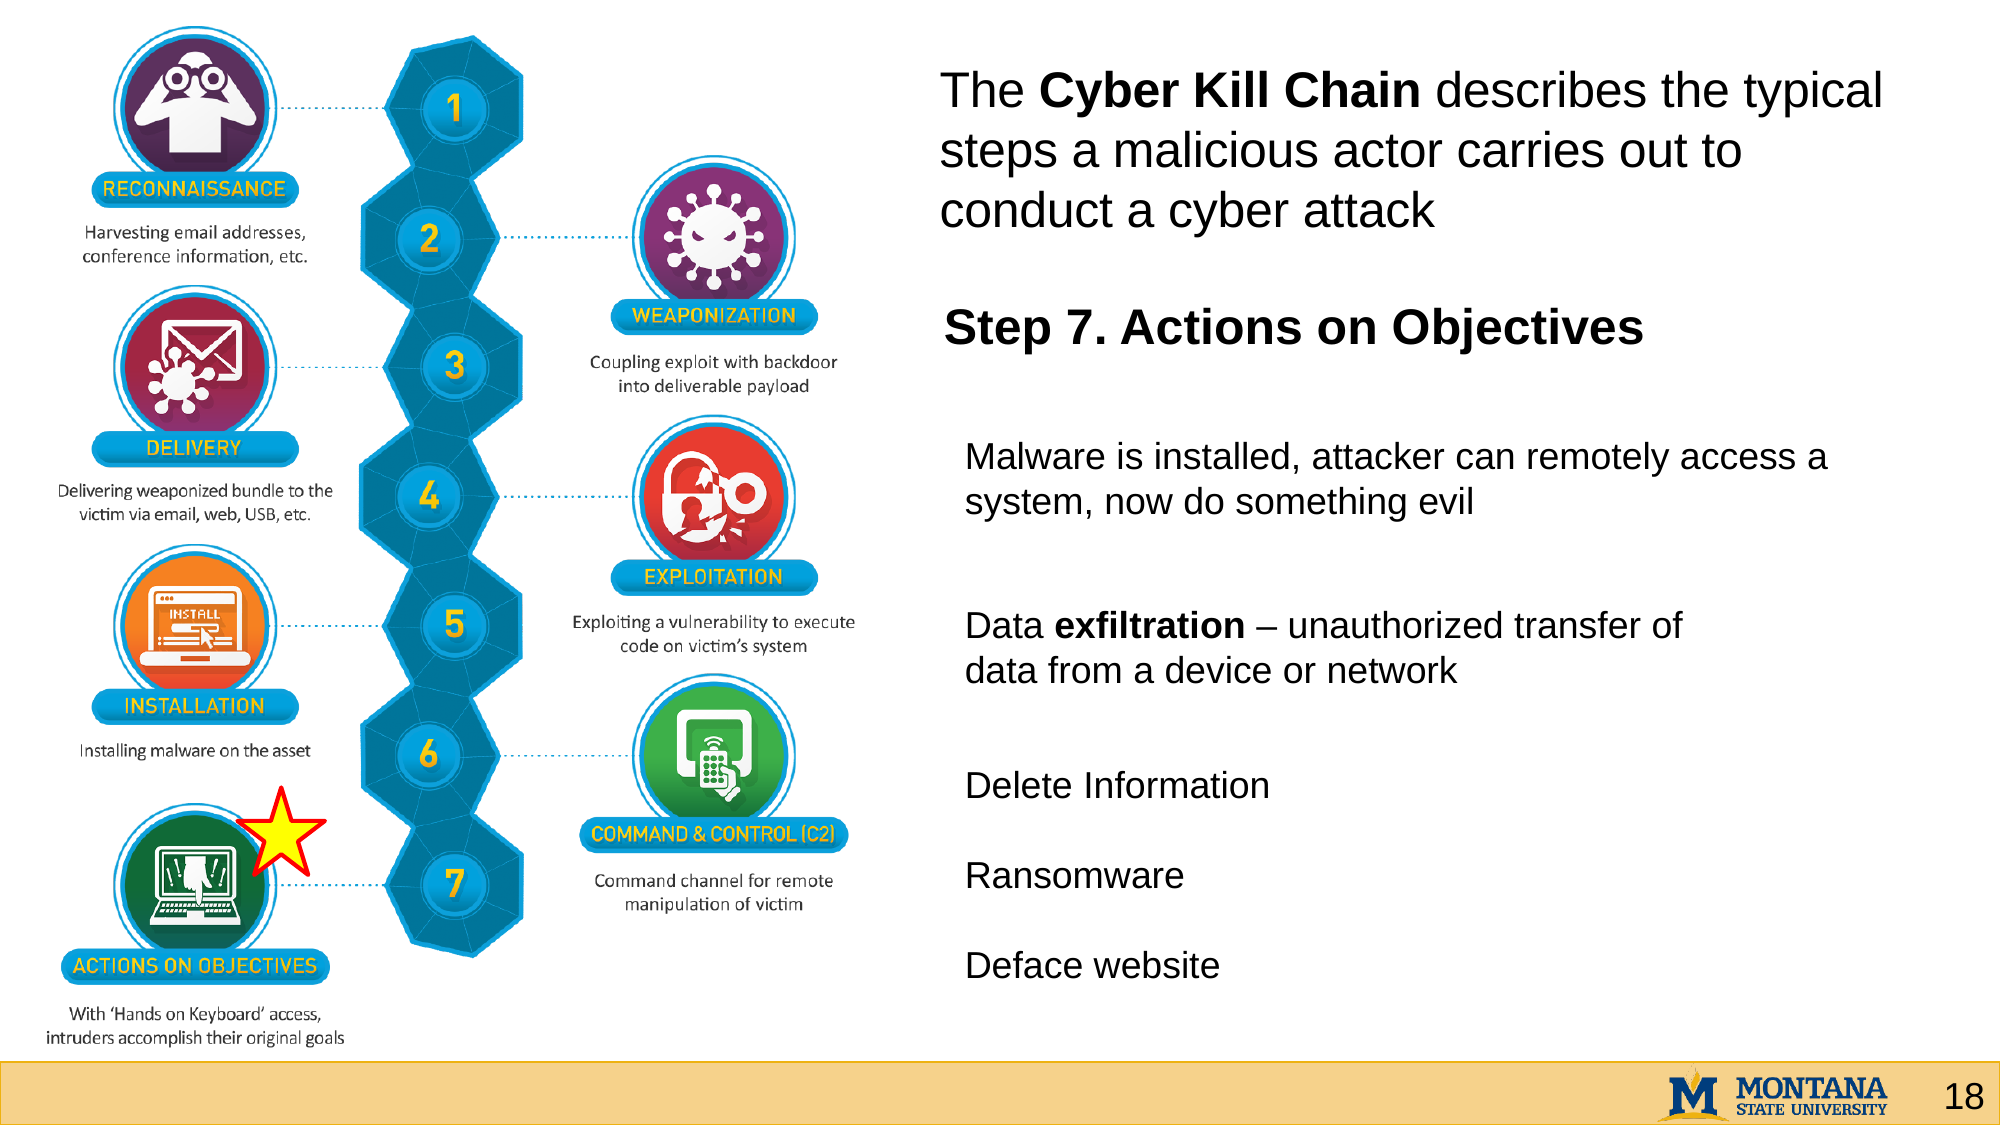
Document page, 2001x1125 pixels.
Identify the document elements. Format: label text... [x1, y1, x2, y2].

picture [1656, 1062, 1888, 1123]
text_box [1885, 1060, 2000, 1125]
text_box Delete Information Ransomware Deface website [950, 753, 1725, 994]
text_box Step 7. Actions on Objectives [929, 287, 1661, 363]
text_box Malware is installed, attacker can remotely access a system, now do something evil [950, 424, 1875, 530]
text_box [0, 1060, 1658, 1125]
text_box Data exfiltration – unauthorized transfer of data from a device or network [950, 593, 1725, 699]
picture [0, 16, 901, 1060]
text_box The Cyber Kill Chain describes the typical steps a malicious actor carries out to conduct a cyber attack [924, 49, 1900, 245]
